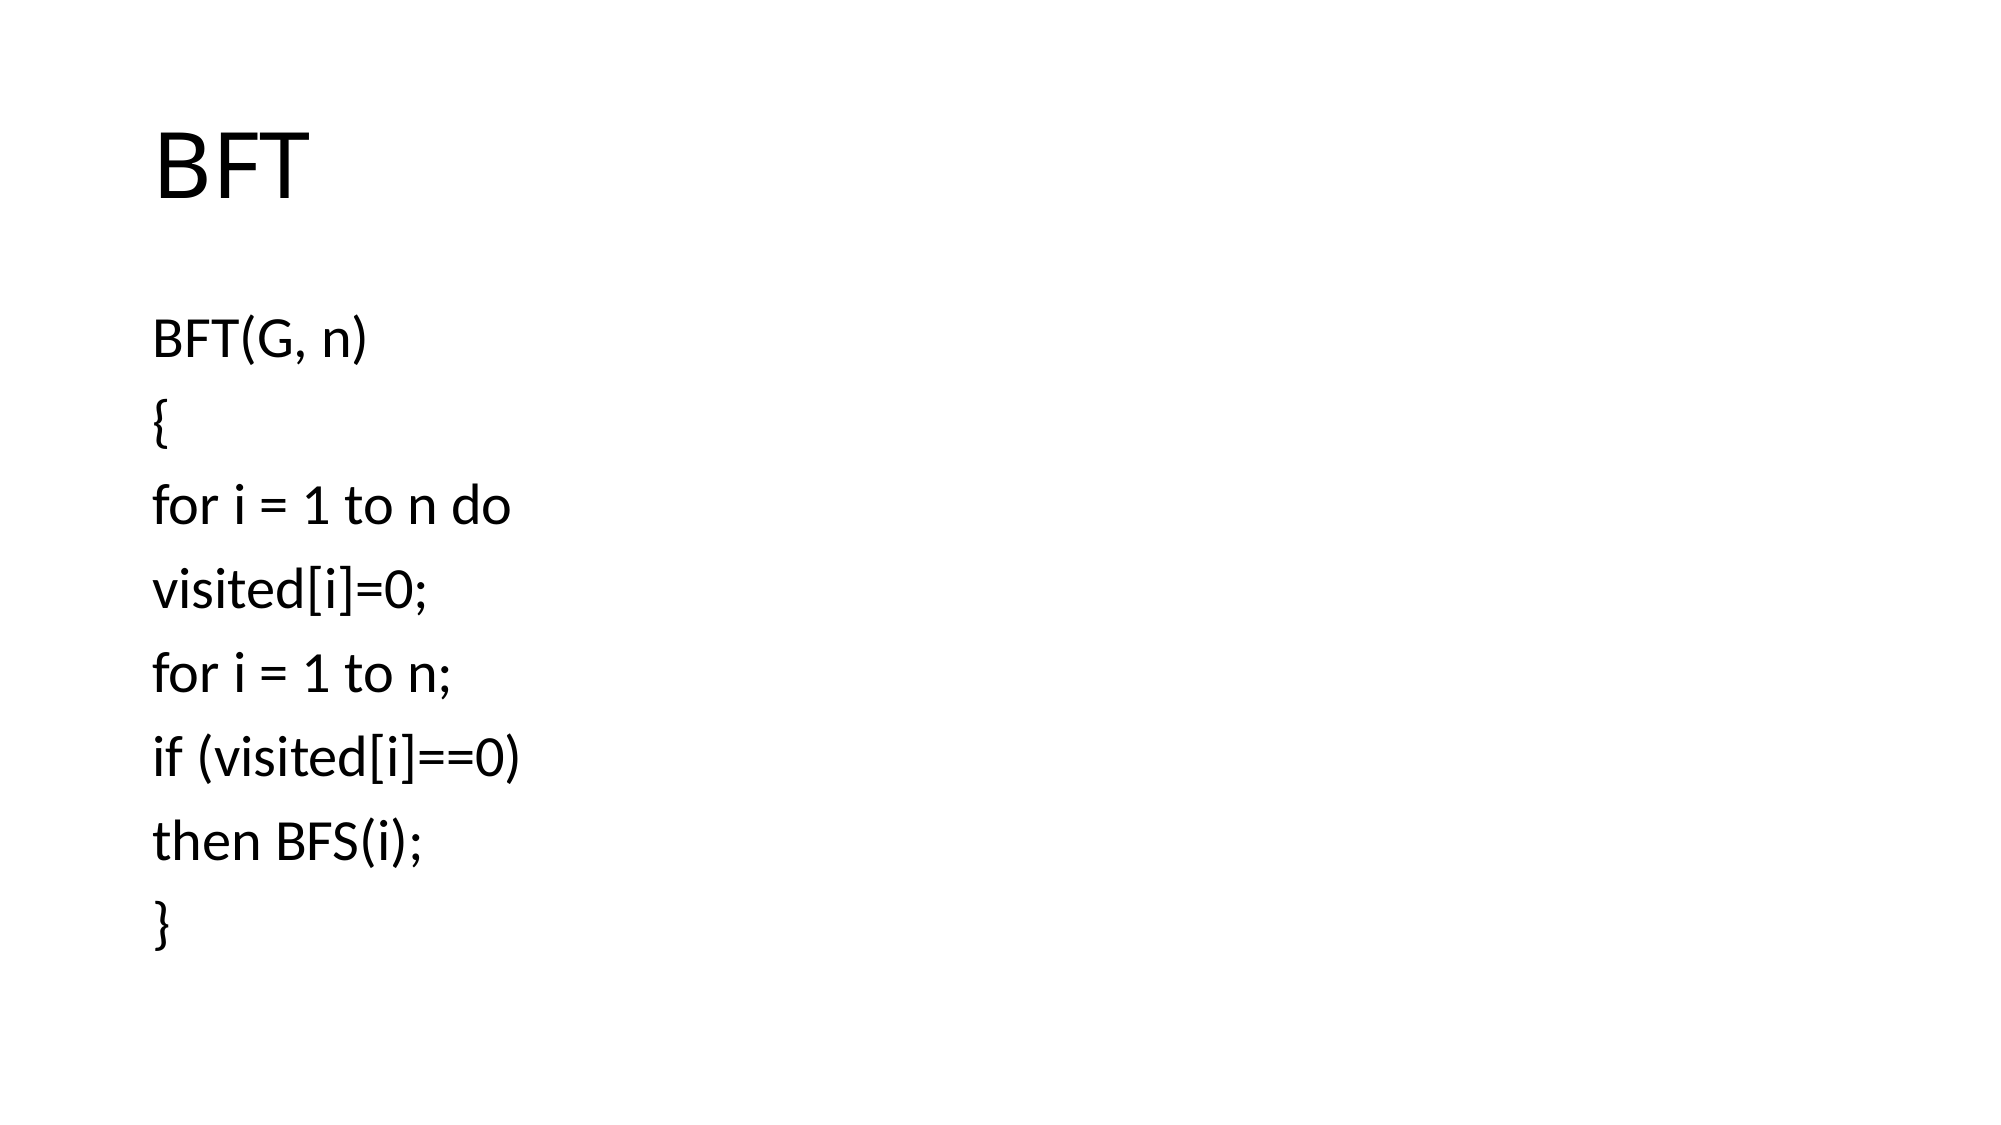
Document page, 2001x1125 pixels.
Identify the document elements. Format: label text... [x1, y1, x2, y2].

title BFT [137, 59, 1863, 278]
list BFT(G, n) { for i = 1 to n do visited[i]=0; for i = 1 to n; if (visited[i]==0) then BFS(i); } [137, 299, 1863, 1014]
